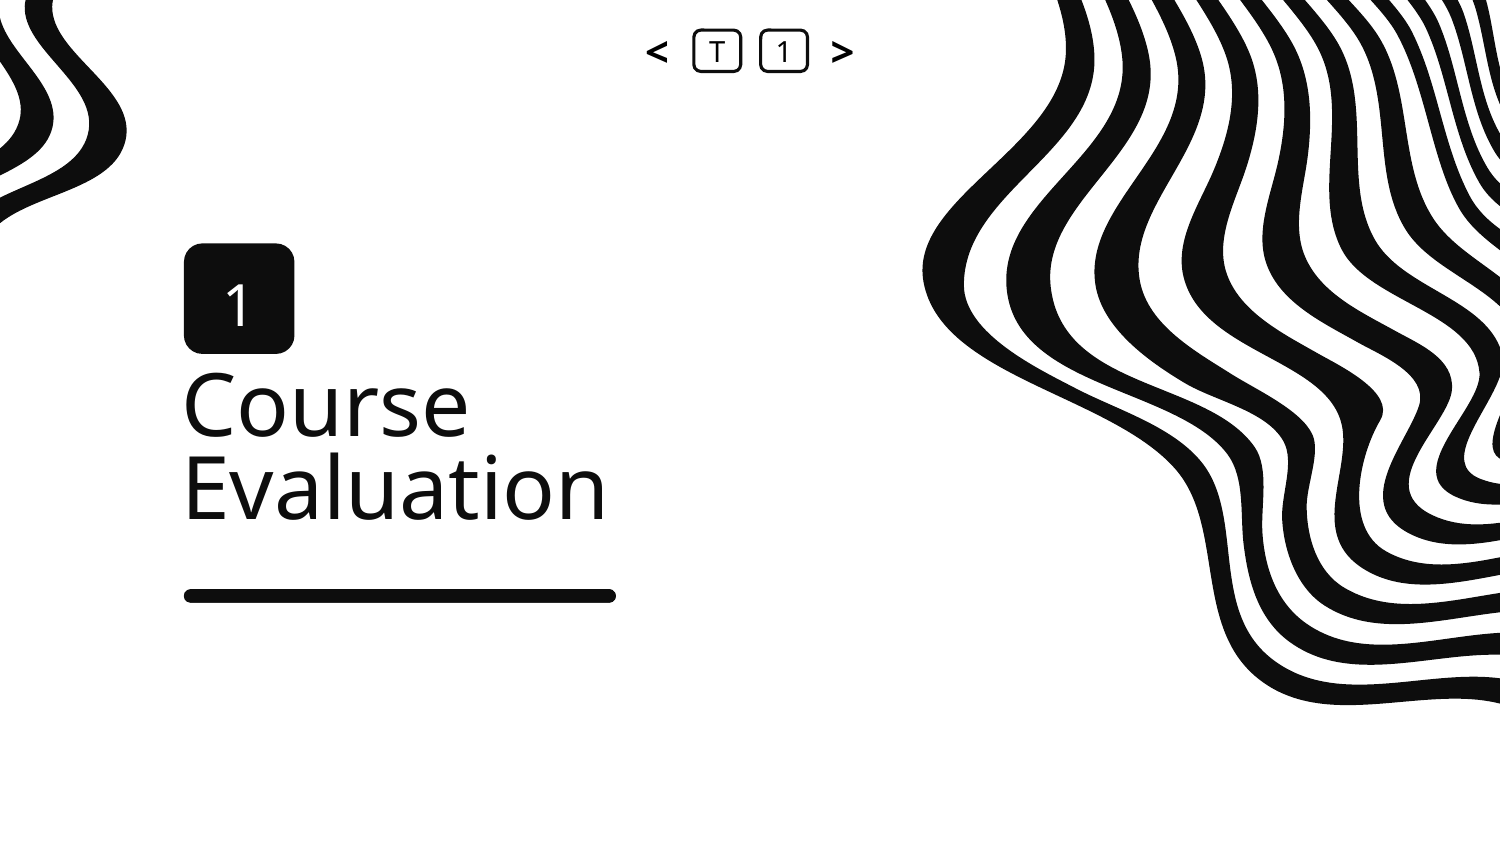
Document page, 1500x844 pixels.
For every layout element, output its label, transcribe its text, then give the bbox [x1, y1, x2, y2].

text_box [183, 243, 295, 353]
text_box > [819, 30, 867, 72]
title Course Evaluation [166, 383, 895, 522]
text_box < [633, 30, 681, 72]
text_box 1 [760, 30, 808, 72]
text_box T [693, 30, 741, 72]
text_box [183, 589, 616, 603]
title 1 [195, 265, 284, 354]
